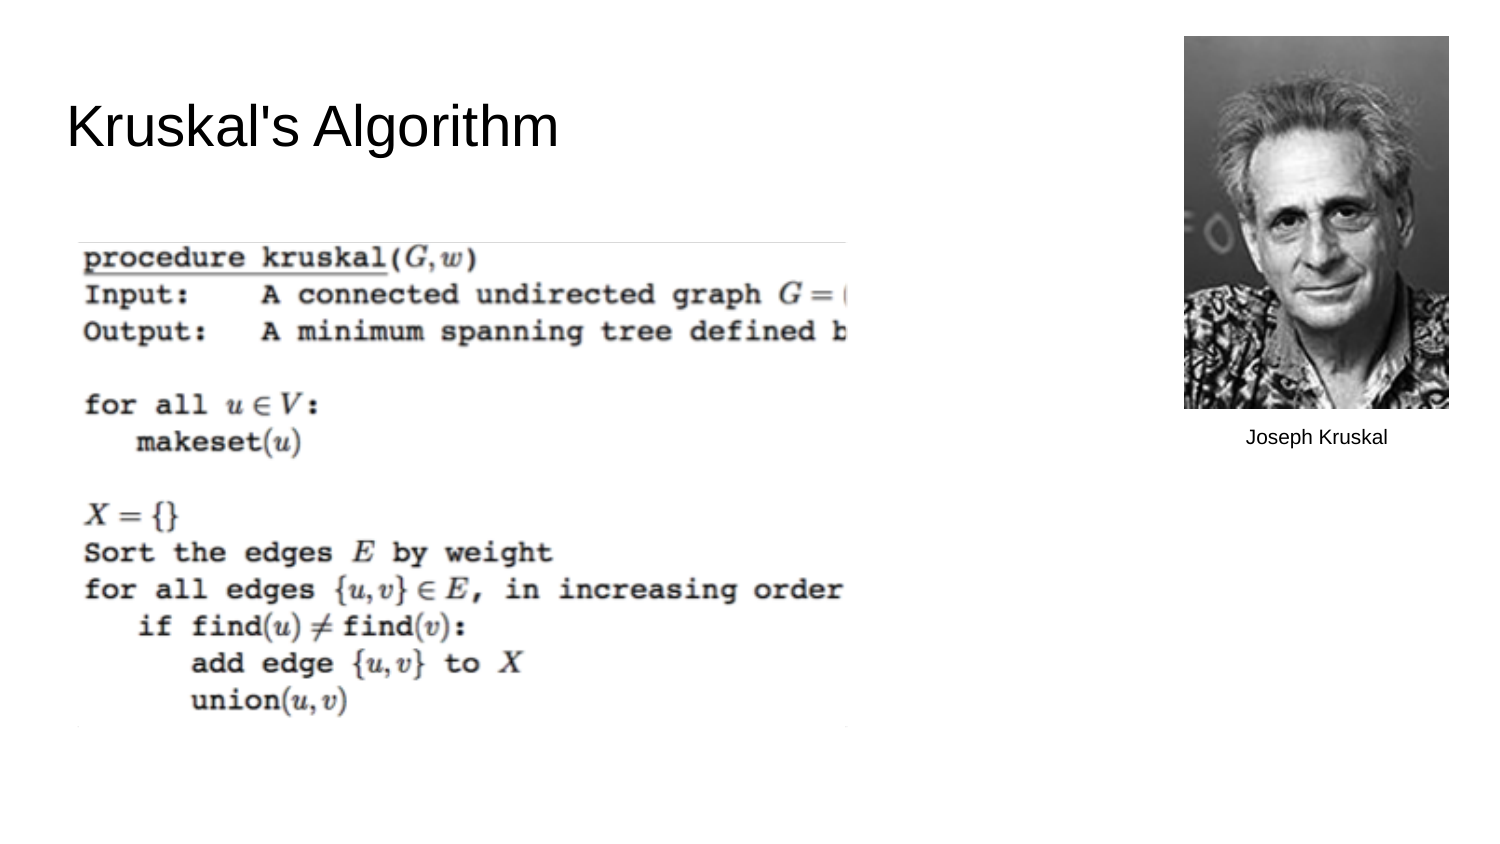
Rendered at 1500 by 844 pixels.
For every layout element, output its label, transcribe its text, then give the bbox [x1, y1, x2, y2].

picture [1184, 36, 1450, 409]
picture [77, 146, 848, 824]
text_box Joseph Kruskal [1184, 415, 1449, 447]
title Kruskal's Algorithm [51, 72, 1179, 167]
